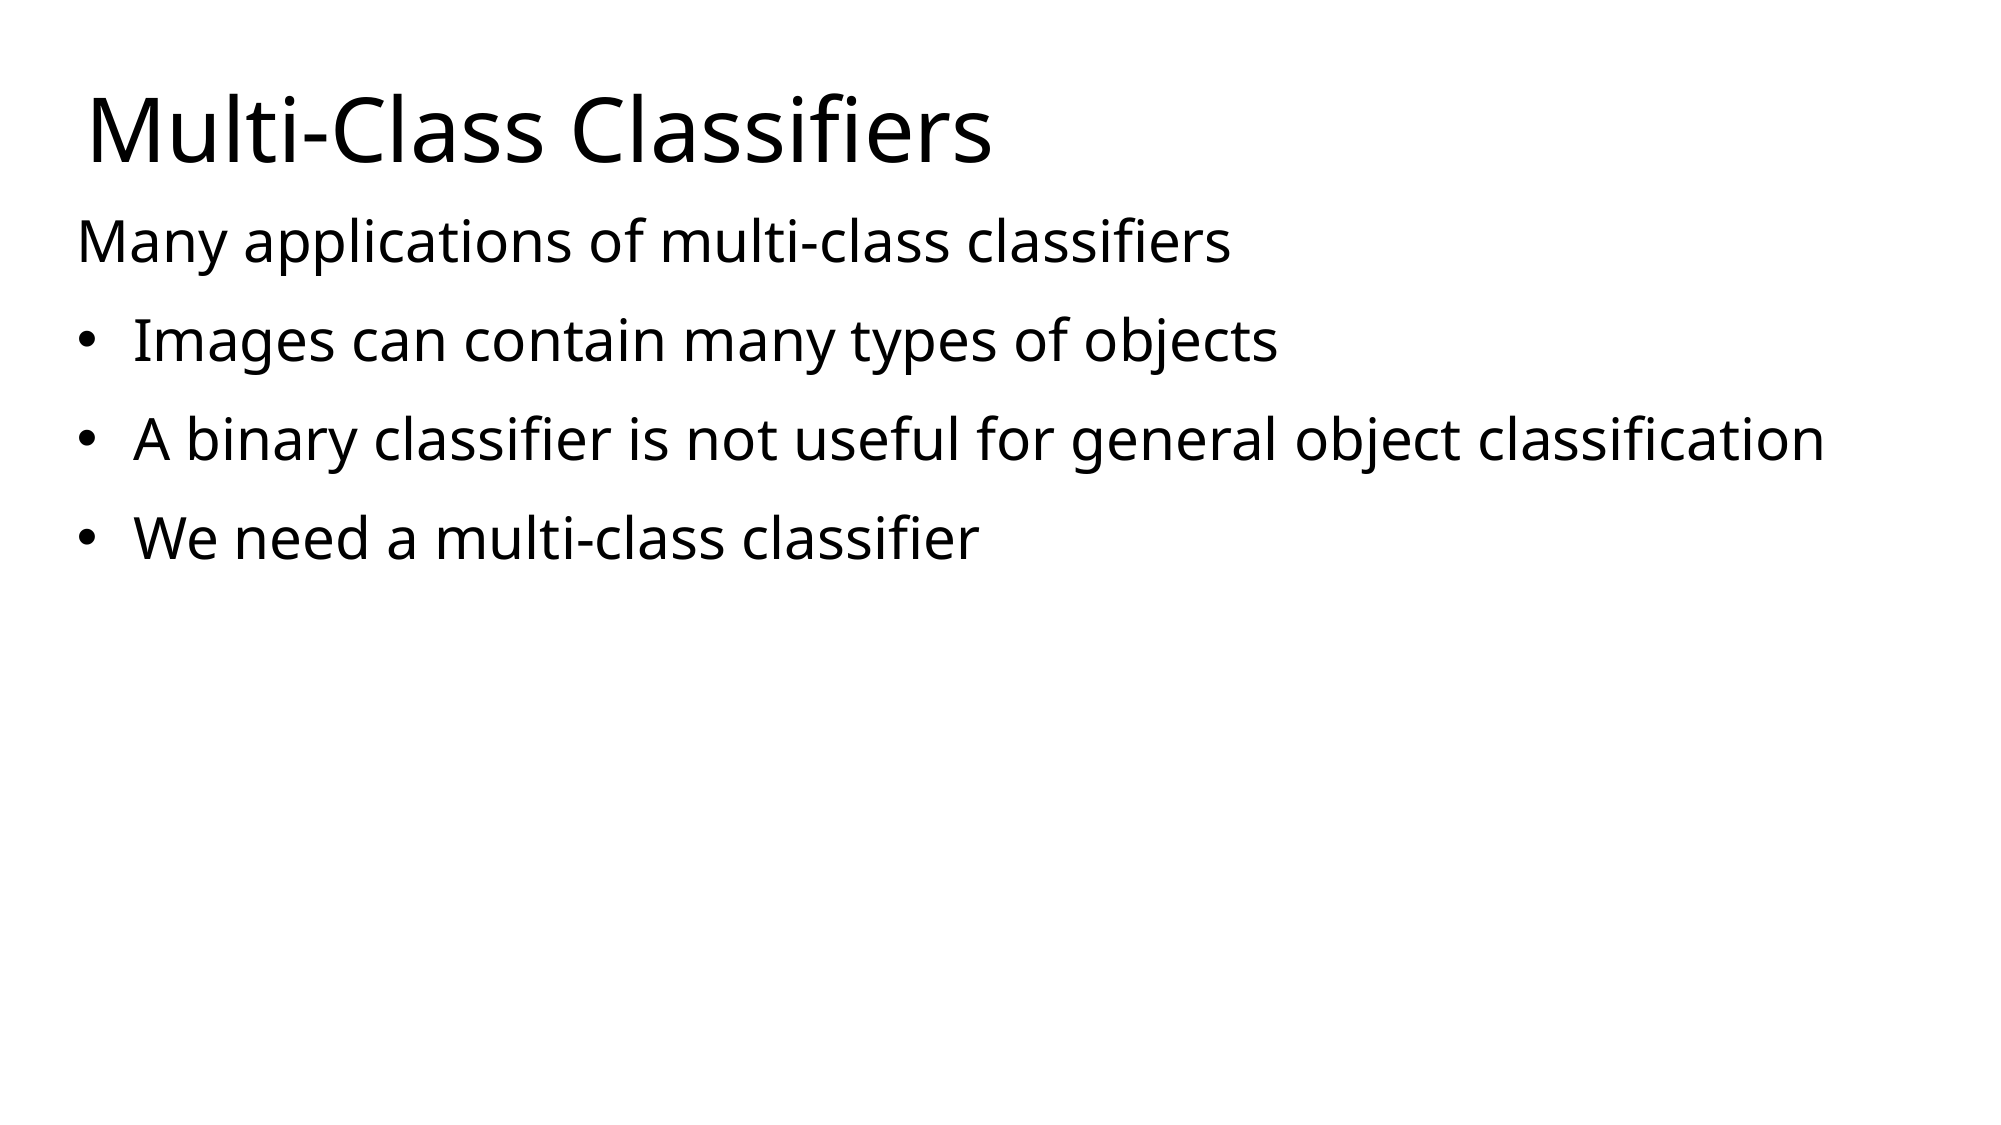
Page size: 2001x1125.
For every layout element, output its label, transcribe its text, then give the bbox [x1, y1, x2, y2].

list Many applications of multi-class classifiers Images can contain many types of objects A binary classifier is not useful for general object classification We need a multi-class classifier [62, 197, 1953, 1028]
title Multi-Class Classifiers [0, 0, 1953, 188]
